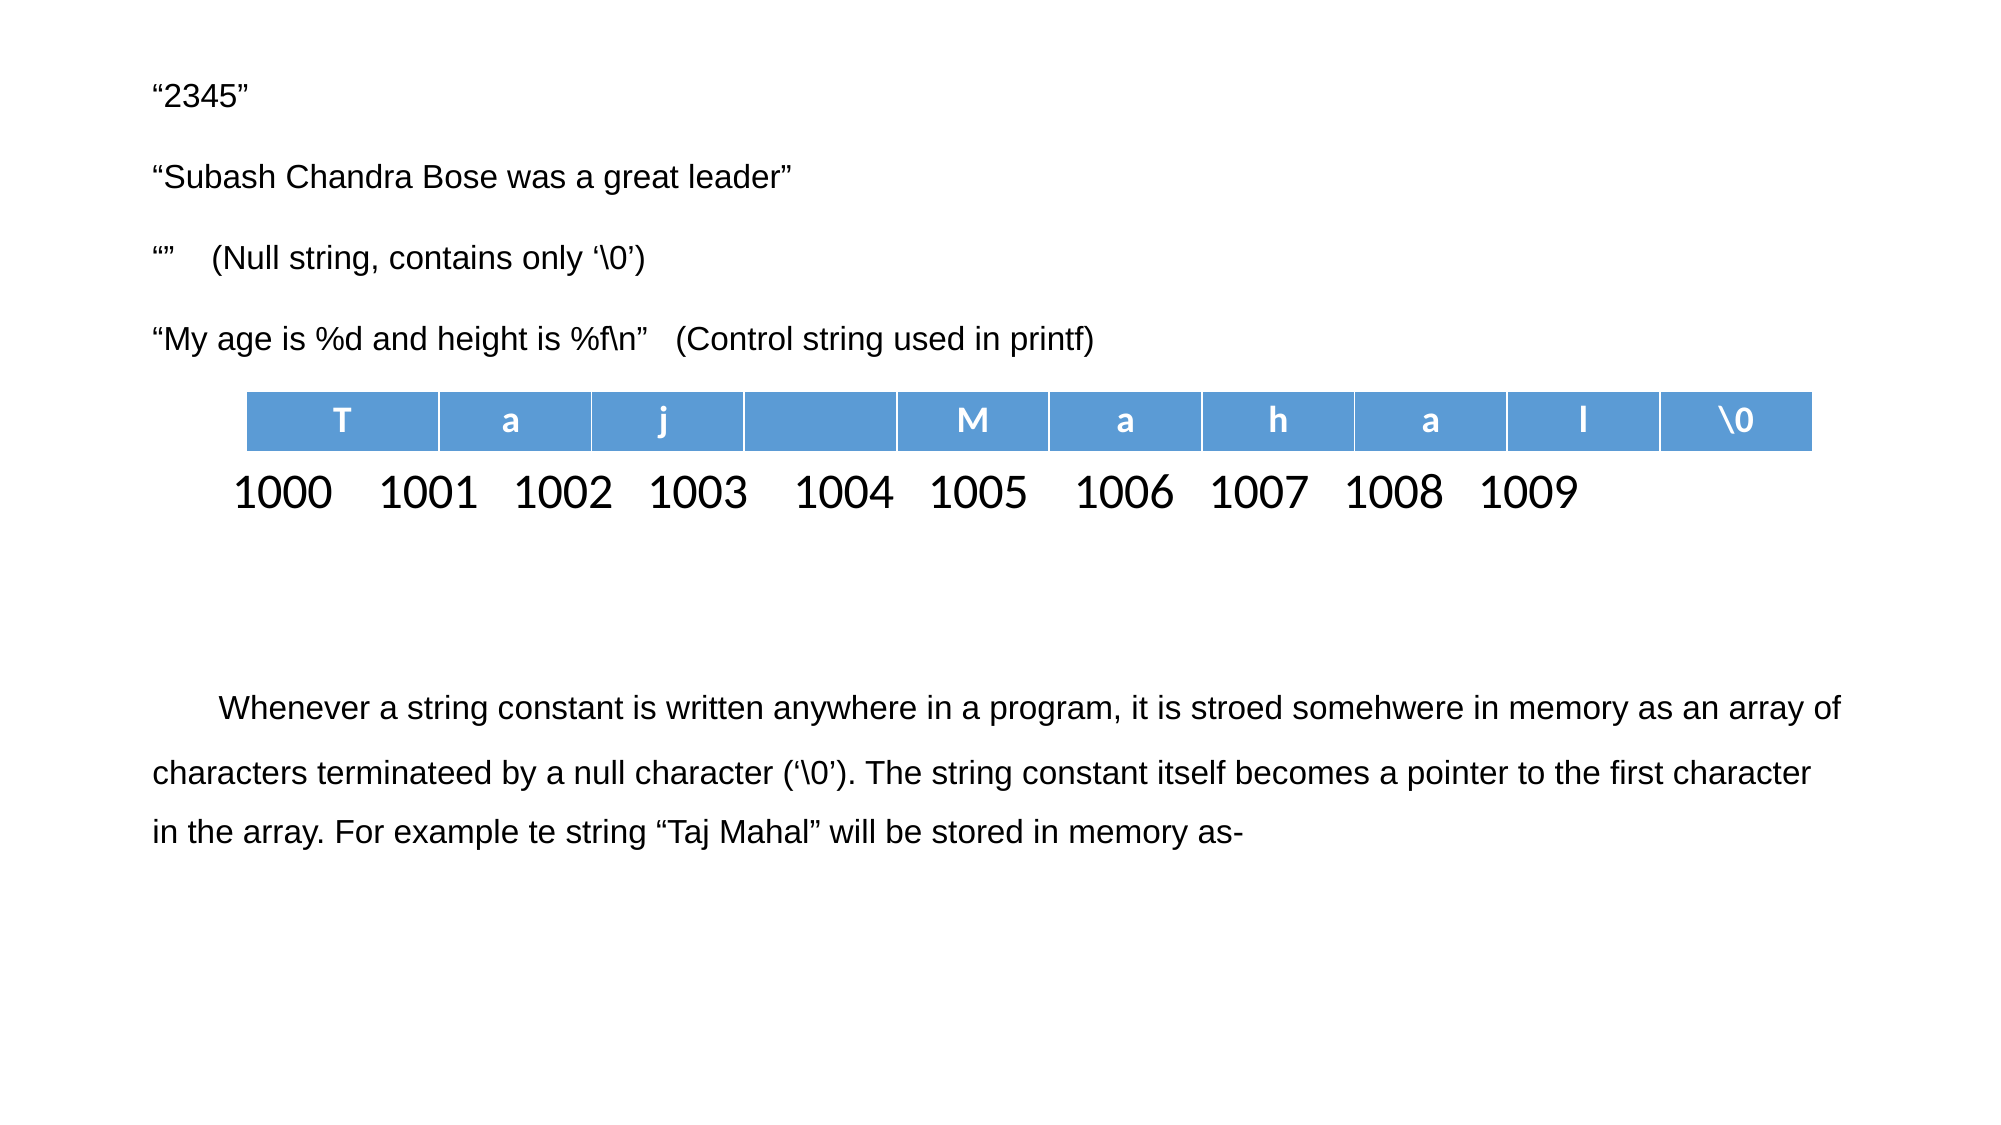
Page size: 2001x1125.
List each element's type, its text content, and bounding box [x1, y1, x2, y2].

table_header a [1050, 392, 1201, 451]
table_header a [440, 392, 591, 451]
list “2345” “Subash Chandra Bose was a great leader” “” (Null string, contains only ‘\0’) “My age is %d and height is %f\n” (Control string used in printf) 1000 1001 1002 1003 1004 1005 1006 1007 1008 1009 Whenever a string constant is written anywhere in a program, it is stroed somehwere in memory as an array of characters terminateed by a null character (‘\0’). The string constant itself becomes a pointer to the first character in the array. For example te string “Taj Mahal” will be stored in memory as- [137, 47, 1863, 1105]
table_header M [898, 392, 1048, 451]
table_header l [1508, 392, 1659, 451]
table_header a [1355, 392, 1506, 451]
table_header h [1203, 392, 1354, 451]
table_header \0 [1661, 392, 1812, 451]
table_header [745, 392, 896, 451]
table_header T [247, 392, 438, 451]
table_header j [592, 392, 743, 451]
